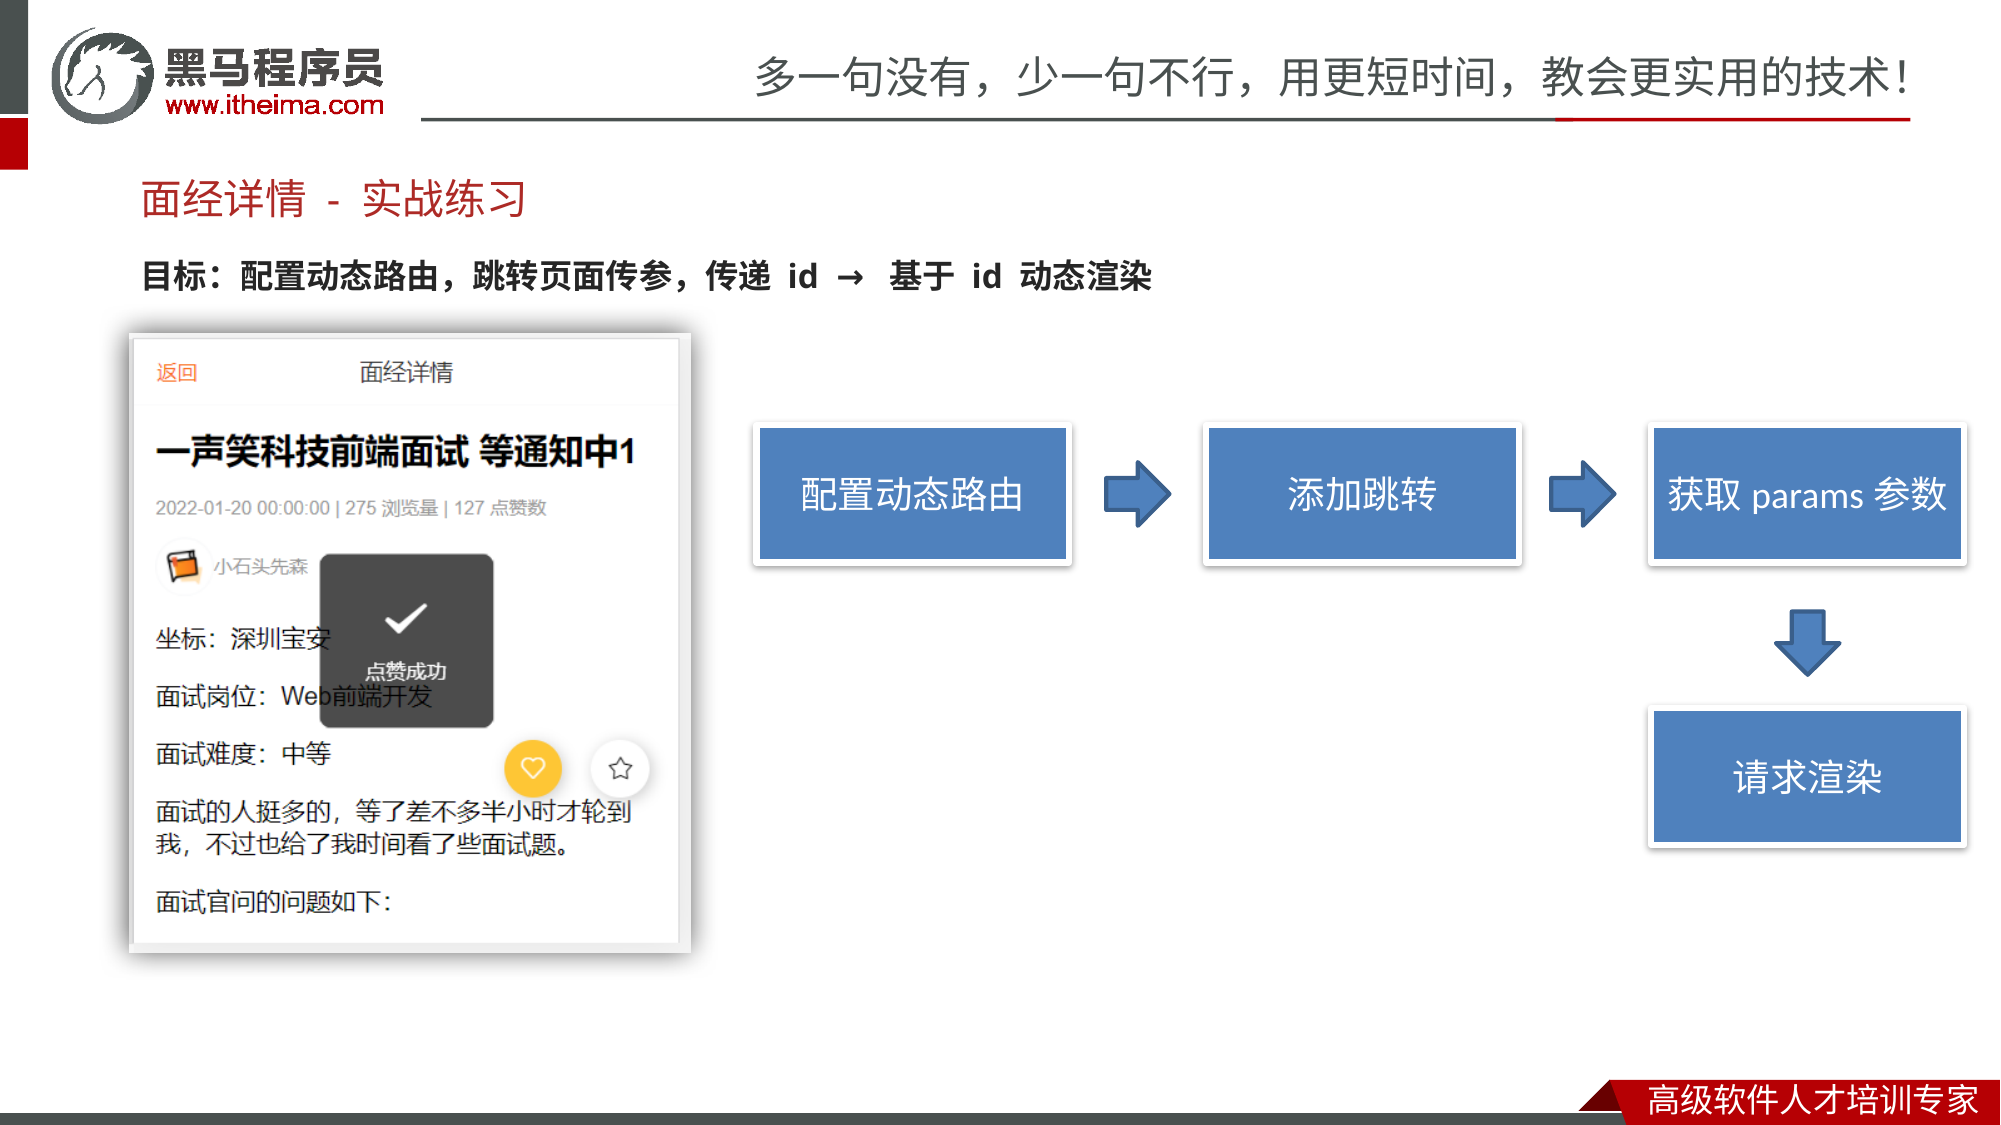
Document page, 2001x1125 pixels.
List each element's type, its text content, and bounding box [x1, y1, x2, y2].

text_box [1773, 609, 1842, 677]
picture [50, 26, 384, 125]
text_box [1549, 460, 1617, 528]
text_box 获取params参数 [1648, 422, 1967, 566]
text_box [1104, 460, 1172, 528]
text_box 配置动态路由 [753, 422, 1072, 566]
title 面经详情 - 实战练习 [125, 155, 757, 241]
text_box 请求渲染 [1648, 705, 1967, 848]
text_box 添加跳转 [1203, 422, 1522, 566]
picture [128, 333, 691, 953]
